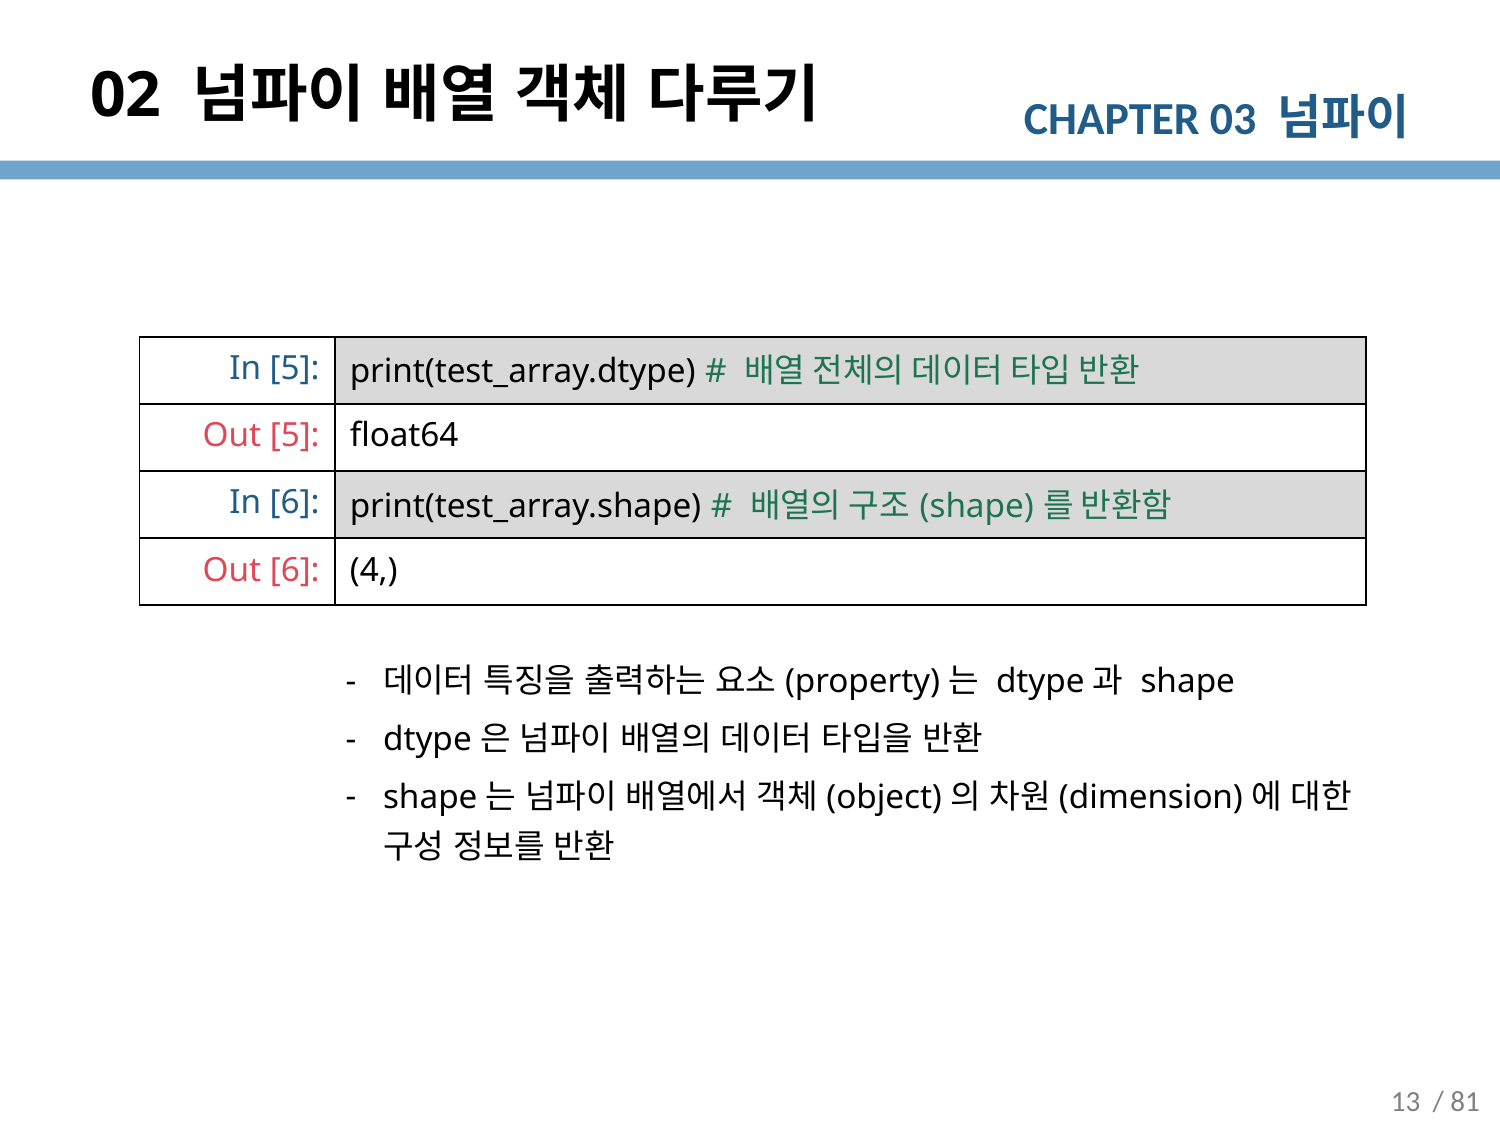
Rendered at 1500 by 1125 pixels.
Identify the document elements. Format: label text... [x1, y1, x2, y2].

table_cell (4,) [336, 539, 1365, 604]
table_cell print(test_array.shape) # 배열의 구조(shape)를 반환함 [336, 472, 1365, 537]
table_cell In [6]: [140, 472, 334, 537]
text_box 데이터 특징을 출력하는 요소(property)는 dtype과 shape dtype은 넘파이 배열의 데이터 타입을 반환 shape는 넘파이 배열에서 객체(object)의 차원(dimension)에 대한 구성 정보를 반환 [105, 641, 1393, 873]
table_header In [5]: [140, 338, 334, 403]
table_header print(test_array.dtype) # 배열 전체의 데이터 타입 반환 [336, 338, 1365, 403]
table_cell Out [6]: [140, 539, 334, 604]
title 02 넘파이 배열 객체 다루기 [75, 45, 1250, 139]
table_cell float64 [336, 405, 1365, 470]
table_cell Out [5]: [140, 405, 334, 470]
